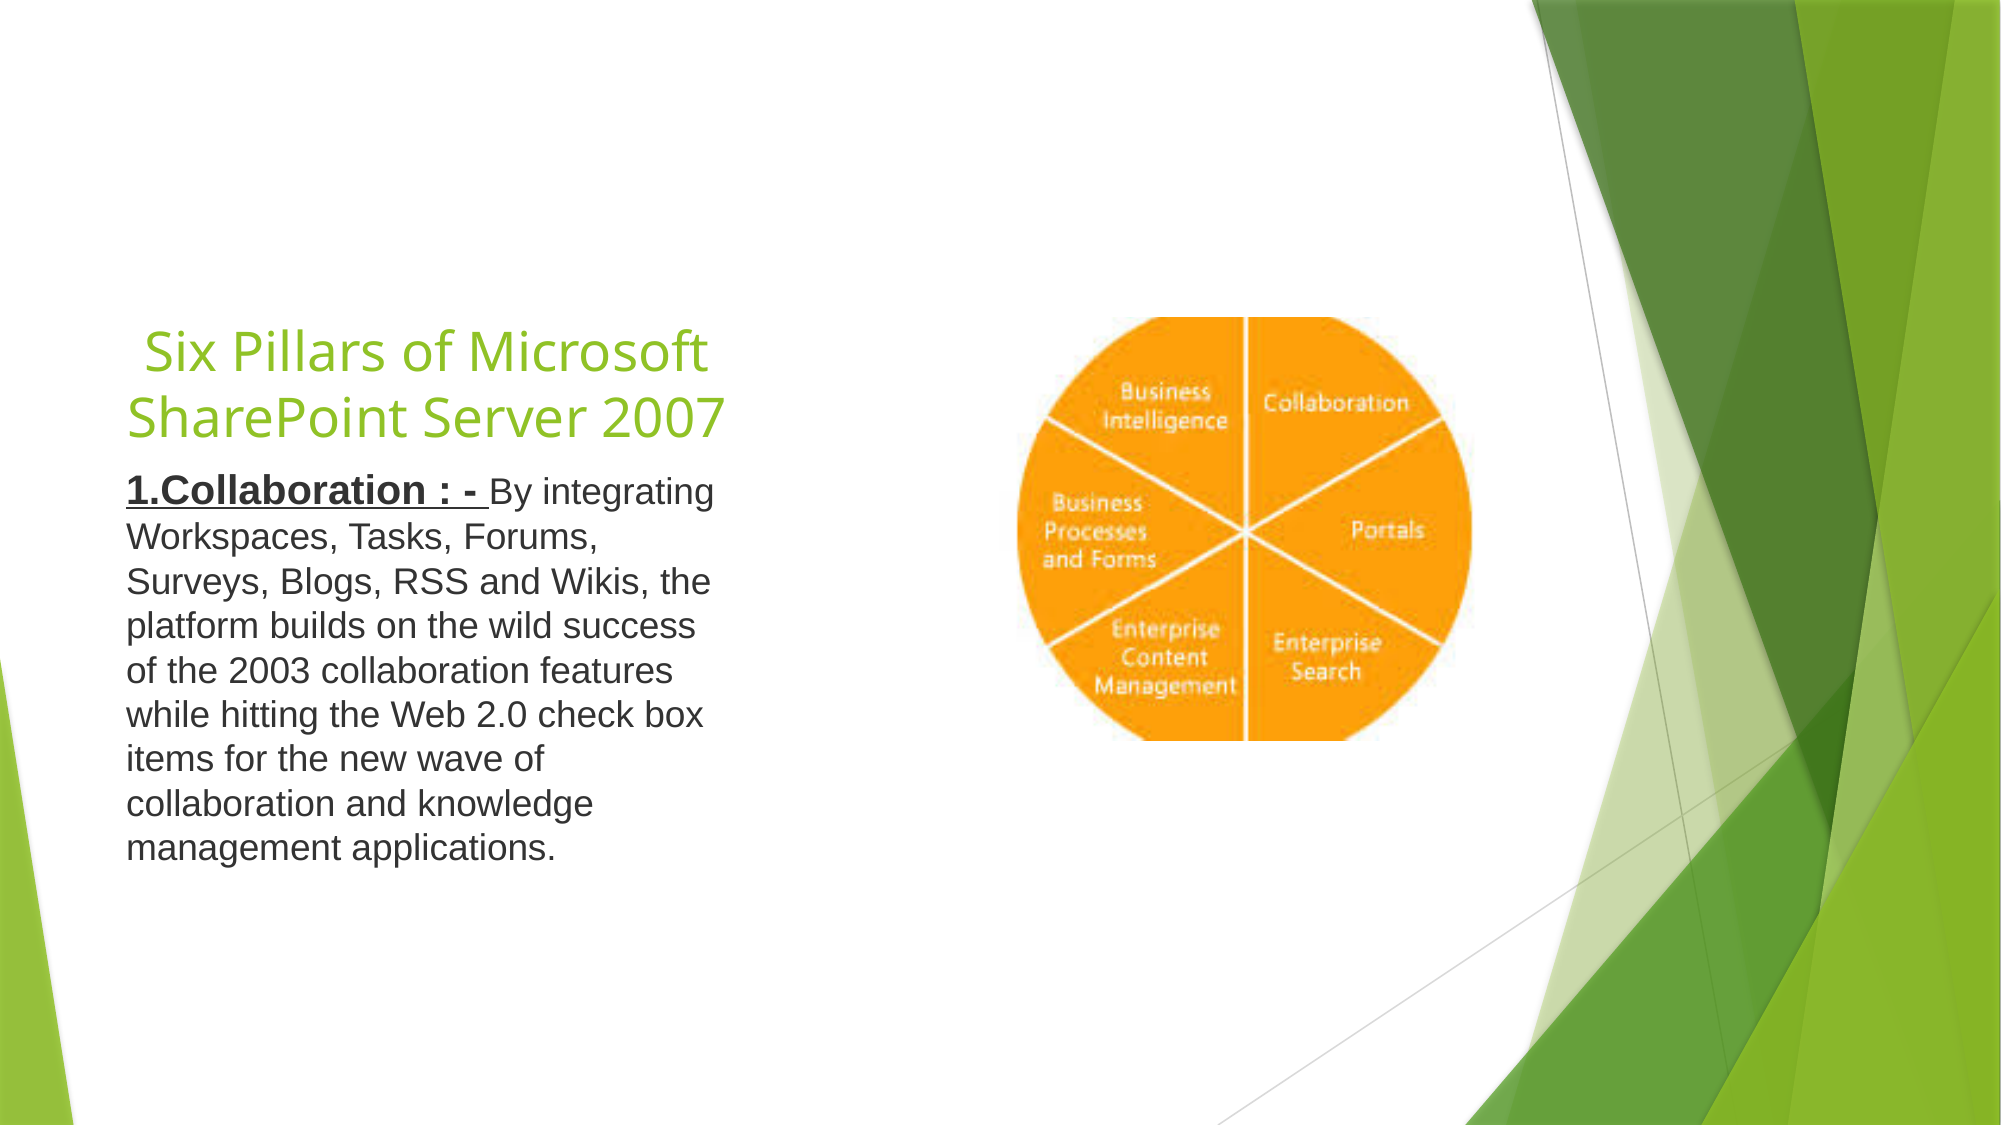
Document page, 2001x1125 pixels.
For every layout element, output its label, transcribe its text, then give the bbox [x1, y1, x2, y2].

title Six Pillars of Microsoft SharePoint Server 2007 [111, 245, 744, 455]
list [999, 316, 1482, 742]
list 1.Collaboration : - By integrating Workspaces, Tasks, Forums, Surveys, Blogs, RSS and Wikis, the platform builds on the wild success of the 2003 collaboration features while hitting the Web 2.0 check box items for the new wave of collaboration and knowledge management applications. [111, 455, 744, 880]
